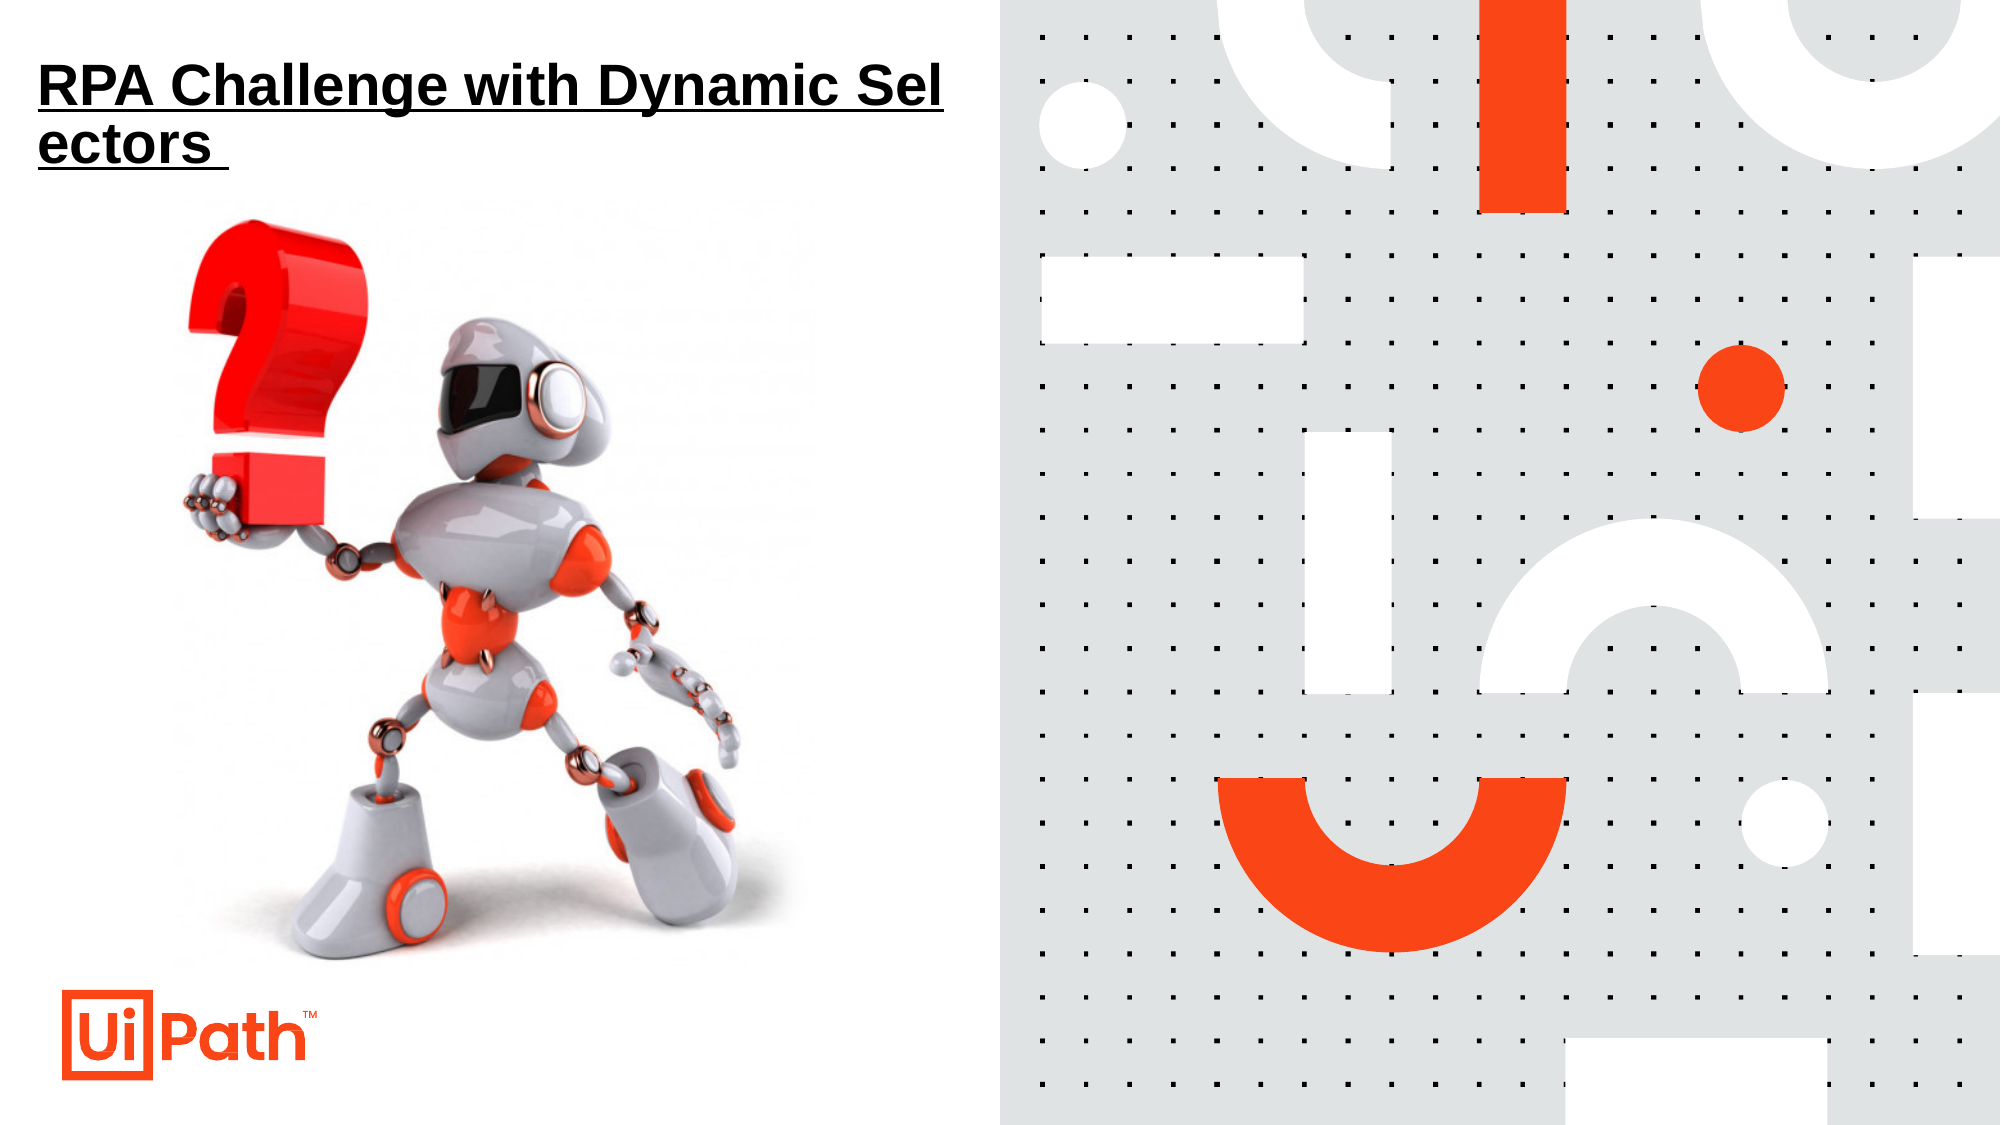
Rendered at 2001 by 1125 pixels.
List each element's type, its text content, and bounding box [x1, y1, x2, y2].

picture [1000, 0, 2000, 1125]
picture [1788, 0, 1960, 81]
picture [174, 199, 818, 969]
title RPA Challenge with Dynamic Selectors [37, 47, 963, 260]
